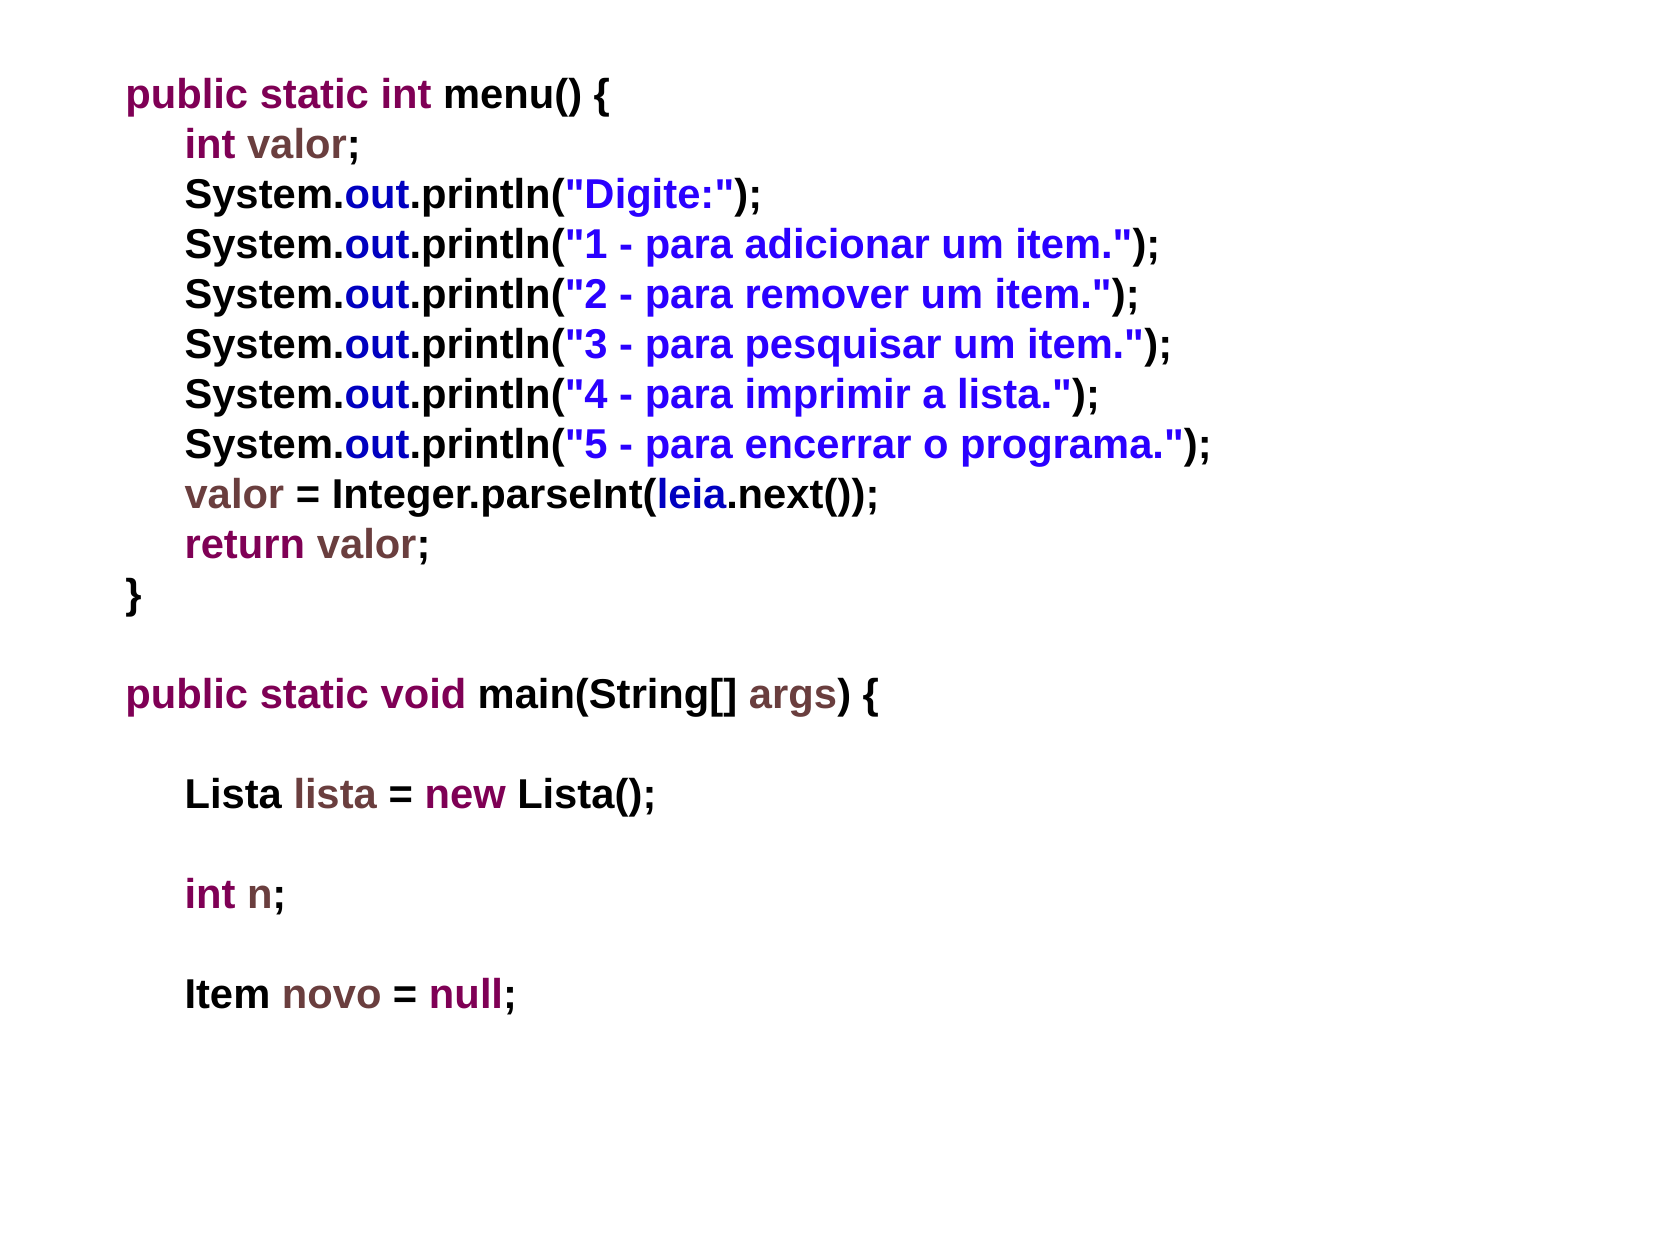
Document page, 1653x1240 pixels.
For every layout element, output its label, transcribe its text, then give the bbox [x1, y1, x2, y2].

text_box public static int menu() { int valor; System.out.println("Digite:"); System.out.println("1 - para adicionar um item."); System.out.println("2 - para remover um item."); System.out.println("3 - para pesquisar um item."); System.out.println("4 - para imprimir a lista."); System.out.println("5 - para encerrar o programa."); valor = Integer.parseInt(leia.next()); return valor; } public static void main(String[] args) { Lista lista = new Lista(); int n; Item novo = null; [59, 59, 1595, 1025]
